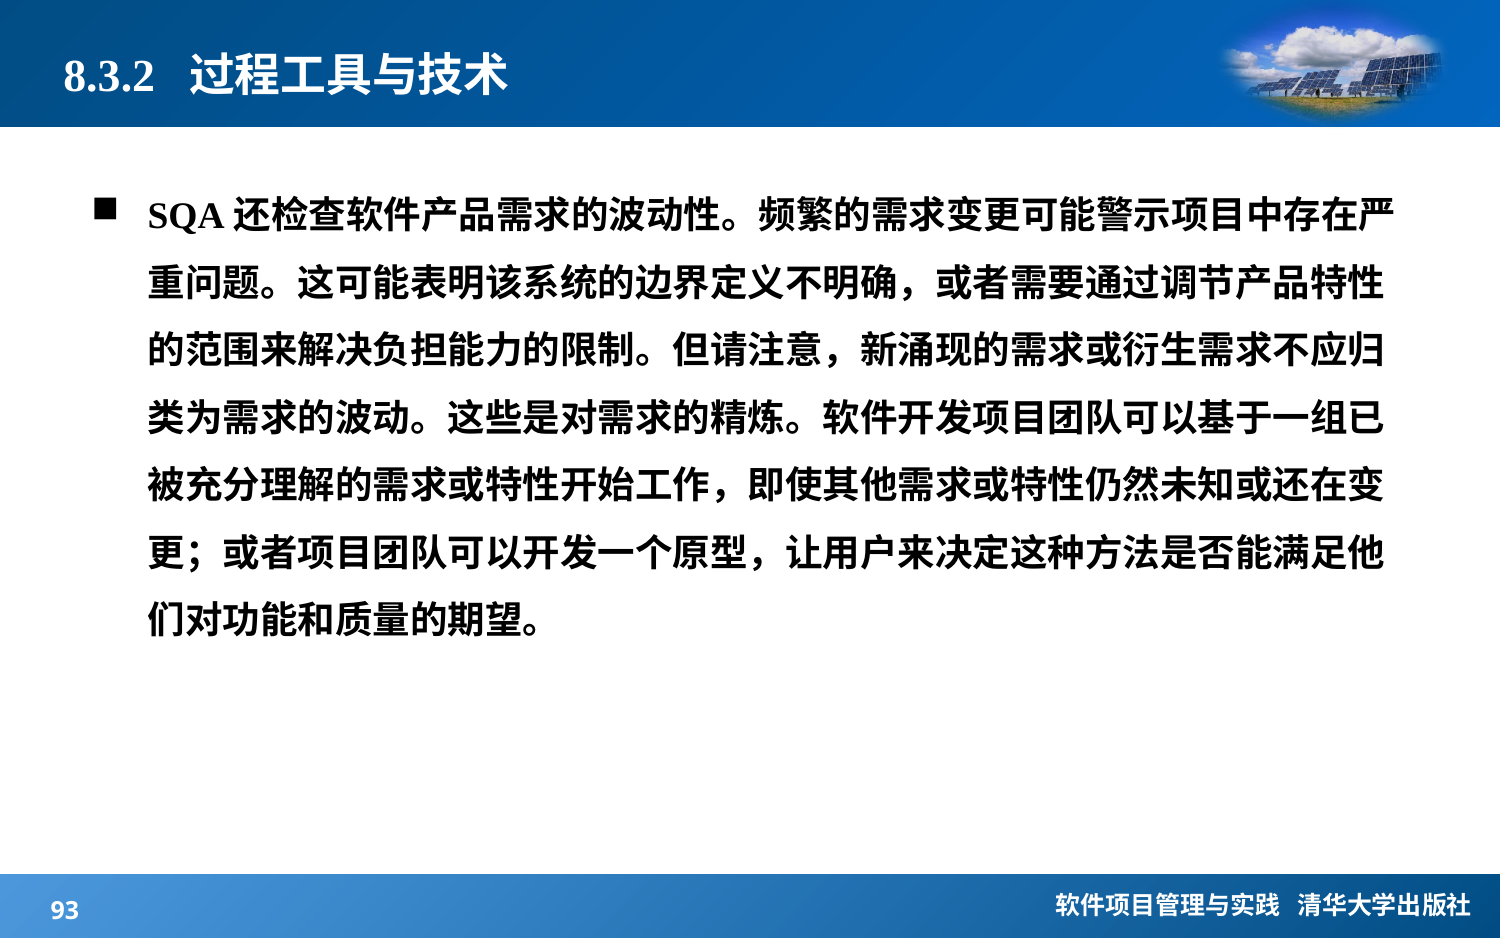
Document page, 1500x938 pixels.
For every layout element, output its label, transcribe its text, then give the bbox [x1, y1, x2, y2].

picture [1233, 6, 1433, 113]
title 8.3.2 过程工具与技术 [48, 19, 1140, 127]
text_box SQA还检查软件产品需求的波动性。频繁的需求变更可能警示项目中存在严重问题。这可能表明该系统的边界定义不明确，或者需要通过调节产品特性的范围来解决负担能力的限制。但请注意，新涌现的需求或衍生需求不应归类为需求的波动。这些是对需求的精炼。软件开发项目团队可以基于一组已被充分理解的需求或特性开始工作，即使其他需求或特性仍然未知或还在变更；或者项目团队可以开发一个原型，让用户来决定这种方法是否能满足他们对功能和质量的期望。 [76, 161, 1424, 748]
